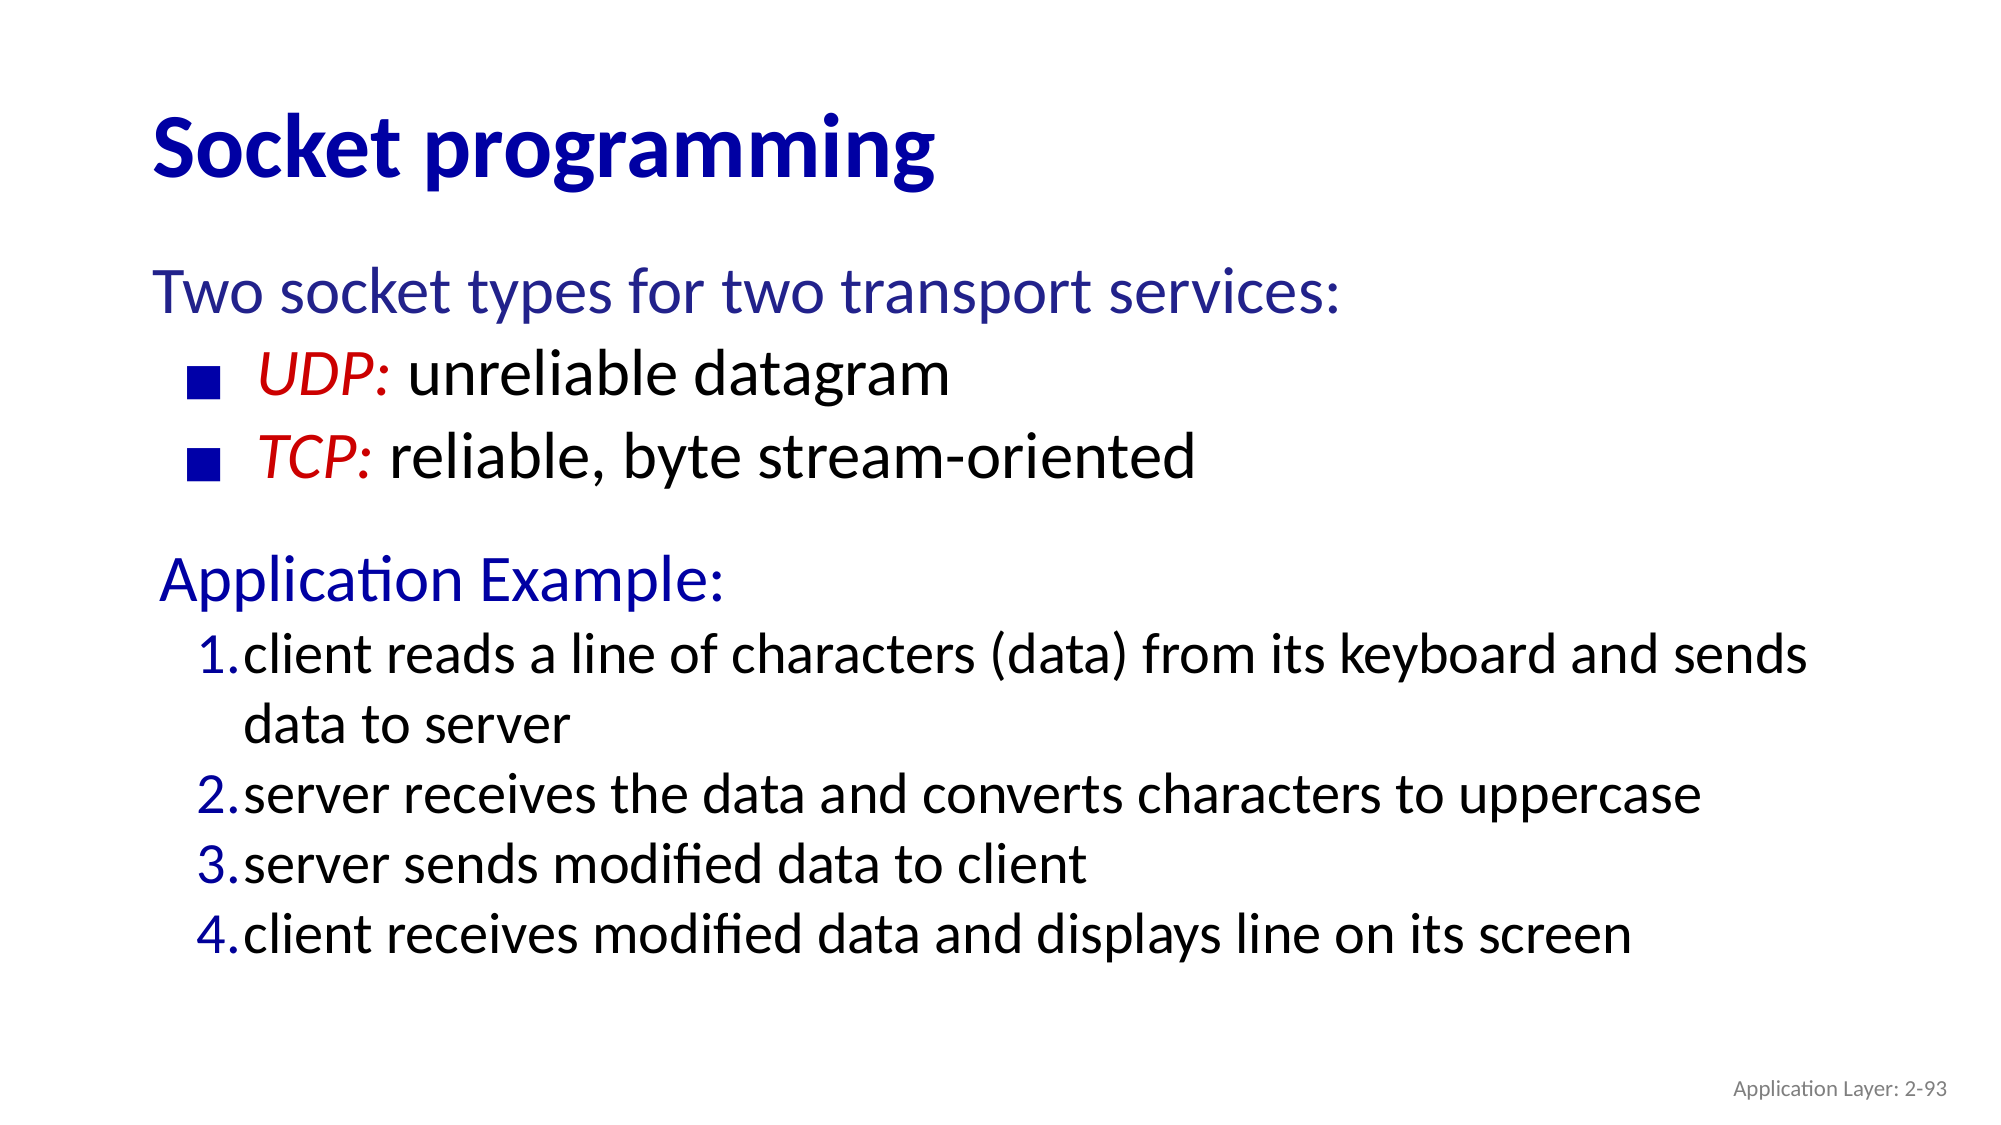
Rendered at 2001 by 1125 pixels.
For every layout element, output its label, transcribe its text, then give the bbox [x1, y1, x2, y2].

list Two socket types for two transport services: UDP: unreliable datagram TCP: reliable, byte stream-oriented [137, 248, 1909, 535]
text_box Application Example: client reads a line of characters (data) from its keyboard and sends data to server server receives the data and converts characters to uppercase server sends modified data to client client receives modified data and displays line on its screen [144, 539, 1916, 1112]
title Socket programming [137, 74, 1863, 221]
slide_number Application Layer: 2-93 [1512, 1056, 1963, 1117]
